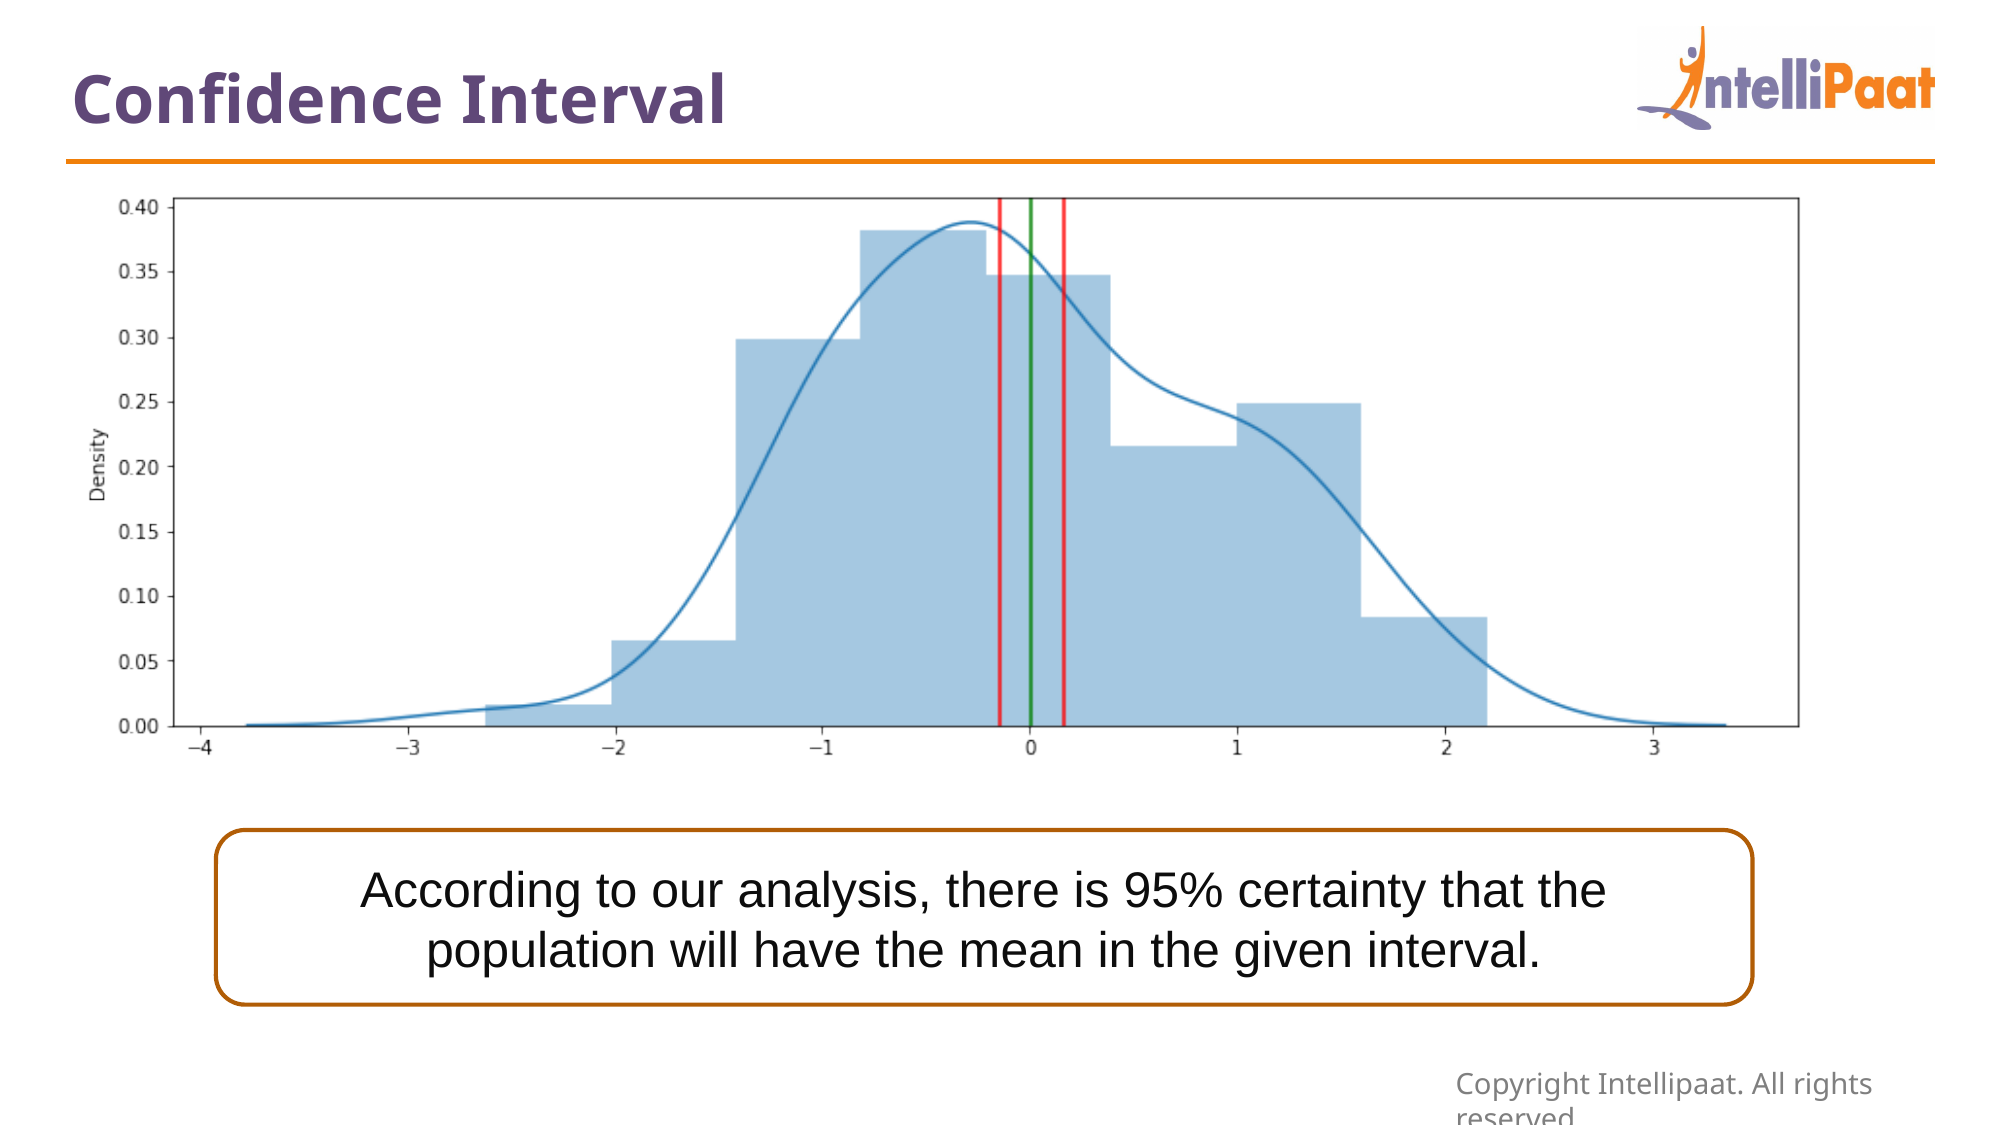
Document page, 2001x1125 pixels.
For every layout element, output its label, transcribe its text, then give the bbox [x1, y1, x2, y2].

picture [76, 184, 1812, 773]
text_box According to our analysis, there is 95% certainty that the population will have the mean in the given interval. [213, 827, 1755, 1007]
text_box Confidence Interval [71, 33, 1492, 160]
picture [1637, 26, 1935, 130]
